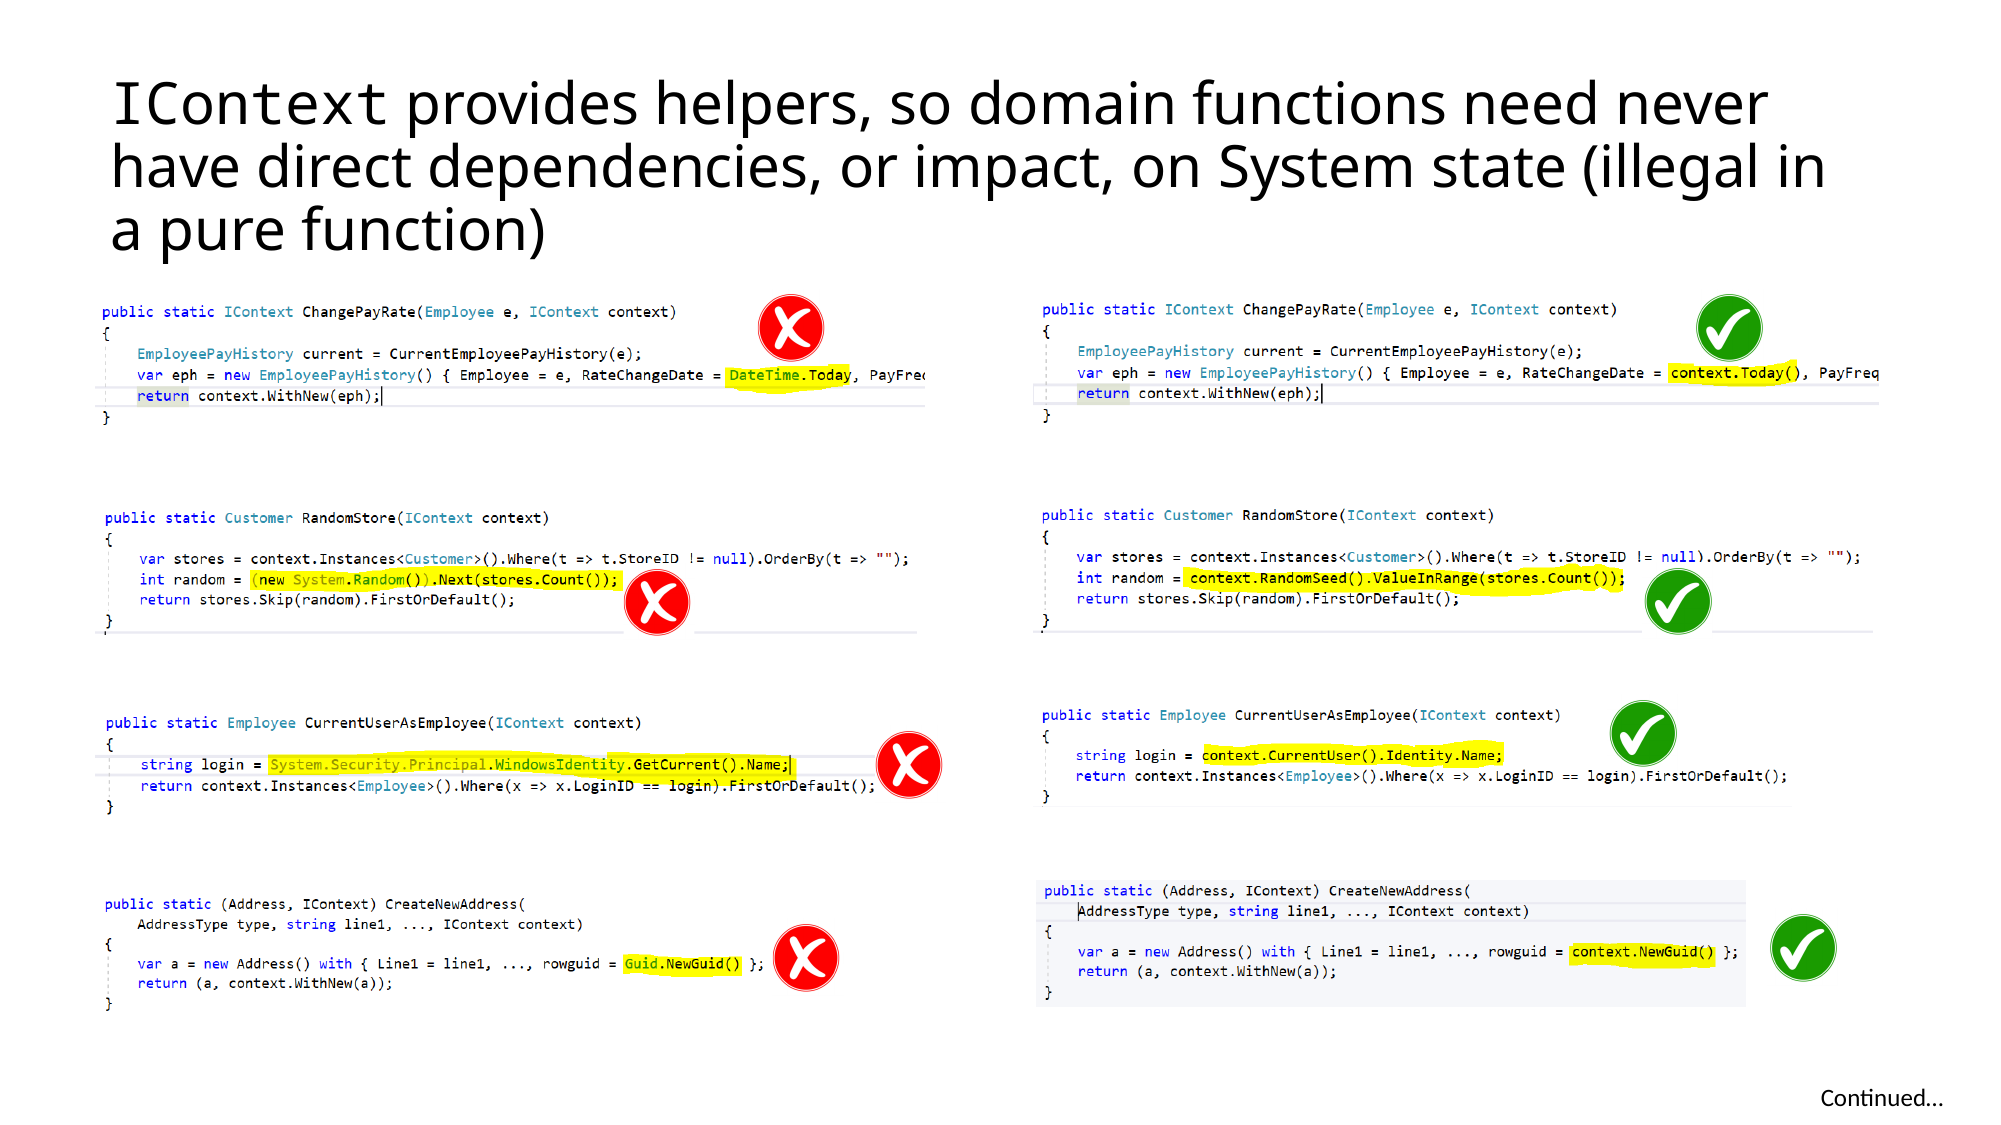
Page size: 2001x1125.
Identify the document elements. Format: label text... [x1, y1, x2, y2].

picture [95, 288, 925, 432]
picture [1767, 908, 1838, 986]
picture [1033, 288, 1879, 432]
picture [1033, 505, 1873, 640]
picture [1033, 694, 1792, 807]
text_box Continued… [1806, 1074, 1959, 1120]
title IContext provides helpers, so domain functions need never have direct dependencies, or impact, on System state (illegal in a pure function) [95, 59, 1863, 278]
picture [95, 507, 917, 641]
picture [95, 893, 844, 1021]
picture [1036, 880, 1746, 1007]
picture [95, 710, 946, 818]
